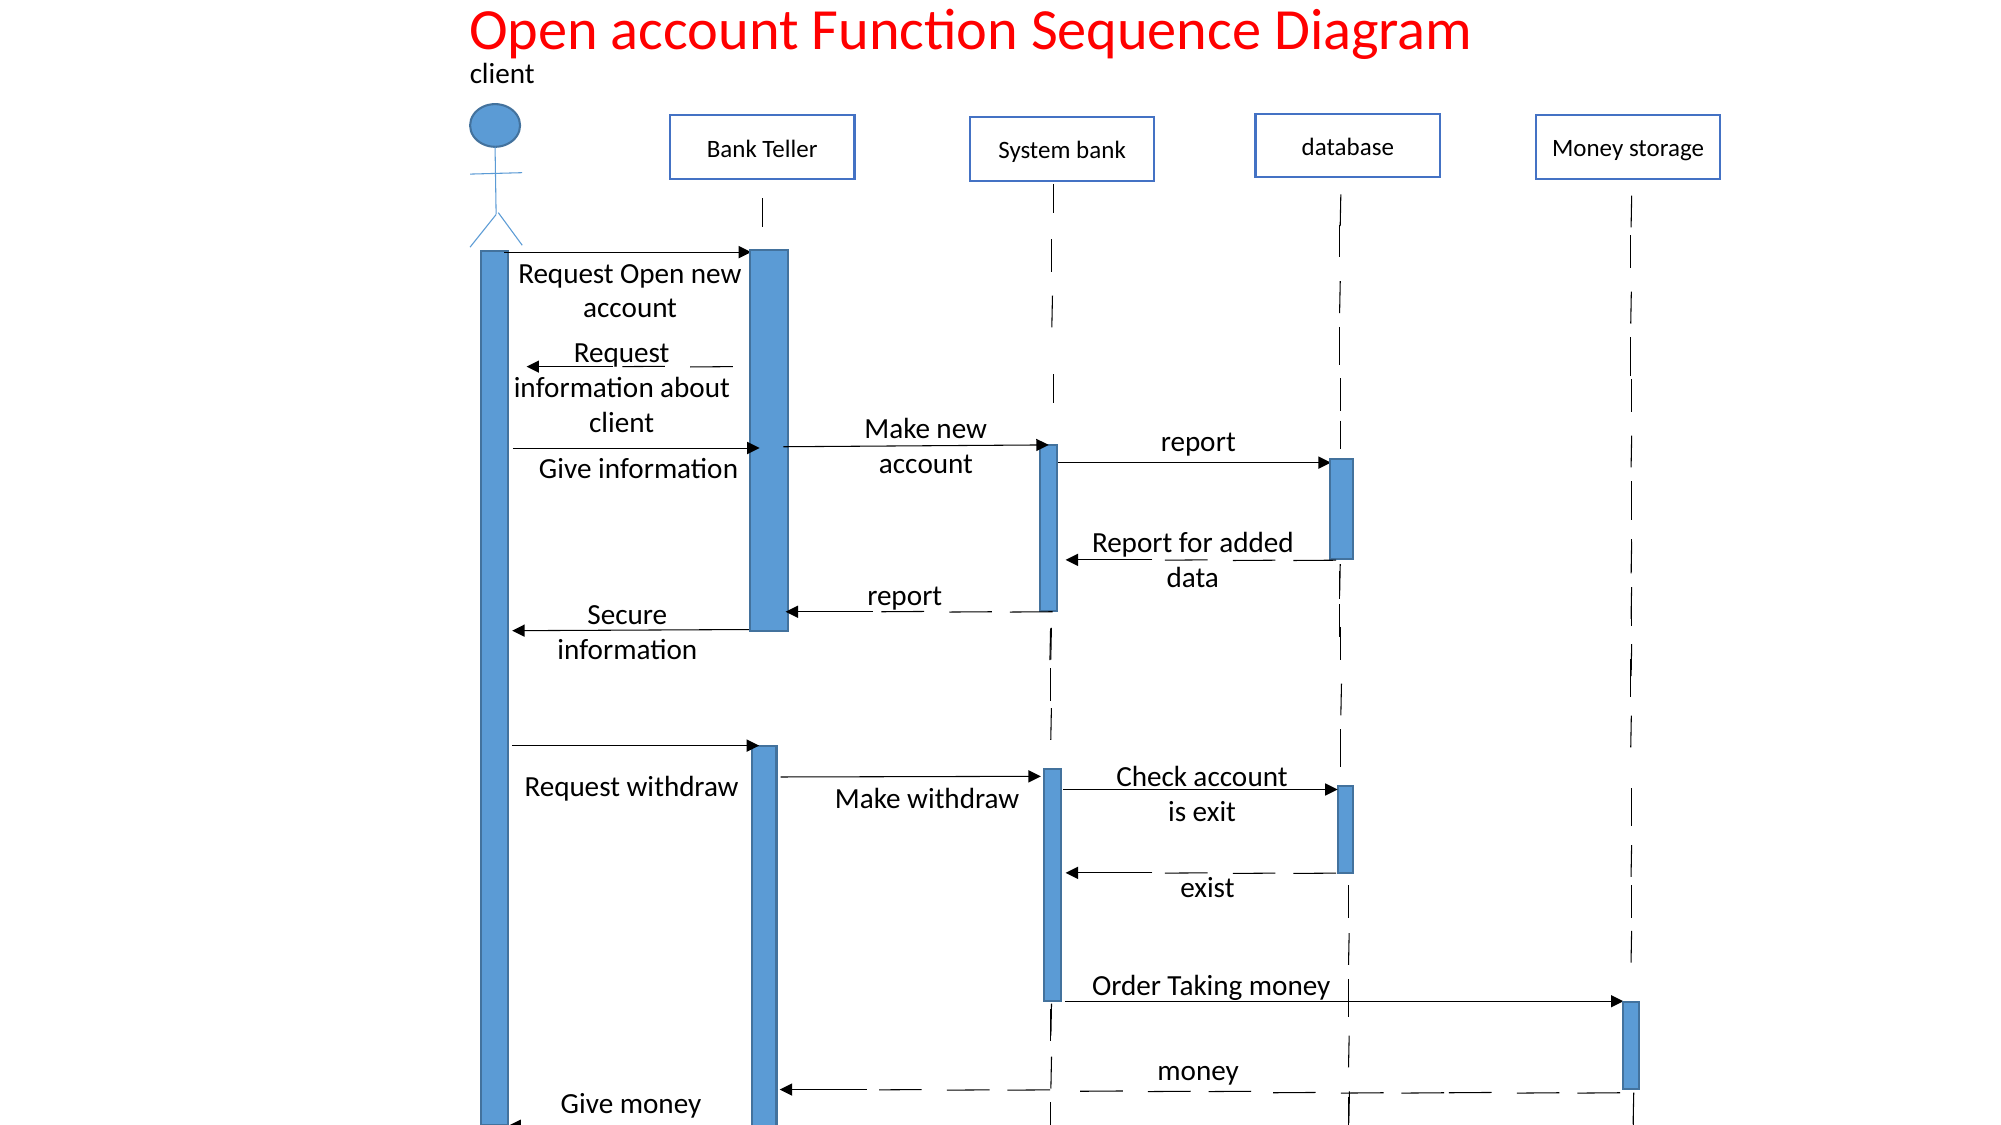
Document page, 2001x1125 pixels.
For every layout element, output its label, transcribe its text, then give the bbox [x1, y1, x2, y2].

text_box money [1037, 1043, 1359, 1094]
text_box Request withdraw [502, 759, 761, 810]
text_box [1622, 1001, 1640, 1090]
text_box [469, 103, 522, 148]
text_box database [1254, 113, 1441, 178]
text_box Report for added data [1074, 515, 1312, 601]
text_box [1337, 785, 1354, 874]
text_box [1329, 458, 1354, 560]
text_box Secure information [520, 631, 735, 673]
text_box Make new account [818, 401, 1034, 444]
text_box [469, 214, 497, 248]
text_box Request Open new account [500, 246, 760, 326]
text_box Give information [509, 442, 769, 493]
text_box Make withdraw [800, 771, 1055, 822]
text_box Secure information [520, 587, 735, 629]
text_box [480, 250, 509, 1076]
text_box [1039, 444, 1058, 612]
text_box Make new account [818, 447, 1034, 487]
text_box [751, 745, 778, 1076]
text_box Check account is exit [1094, 790, 1310, 835]
text_box [749, 249, 789, 632]
text_box exist [1100, 861, 1315, 912]
text_box Give money [470, 1076, 792, 1125]
text_box report [789, 568, 1024, 619]
text_box Check account is exit [1094, 749, 1310, 789]
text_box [498, 212, 523, 246]
text_box Request information about client [492, 326, 752, 446]
text_box Order Taking money [1050, 958, 1372, 1009]
text_box client [455, 69, 554, 98]
text_box Bank Teller [669, 114, 856, 180]
text_box Money storage [1535, 114, 1721, 180]
text_box System bank [969, 116, 1155, 182]
text_box Open account Function Sequence Diagram [425, 0, 1488, 69]
text_box report [1091, 415, 1306, 462]
text_box [1043, 768, 1062, 1002]
